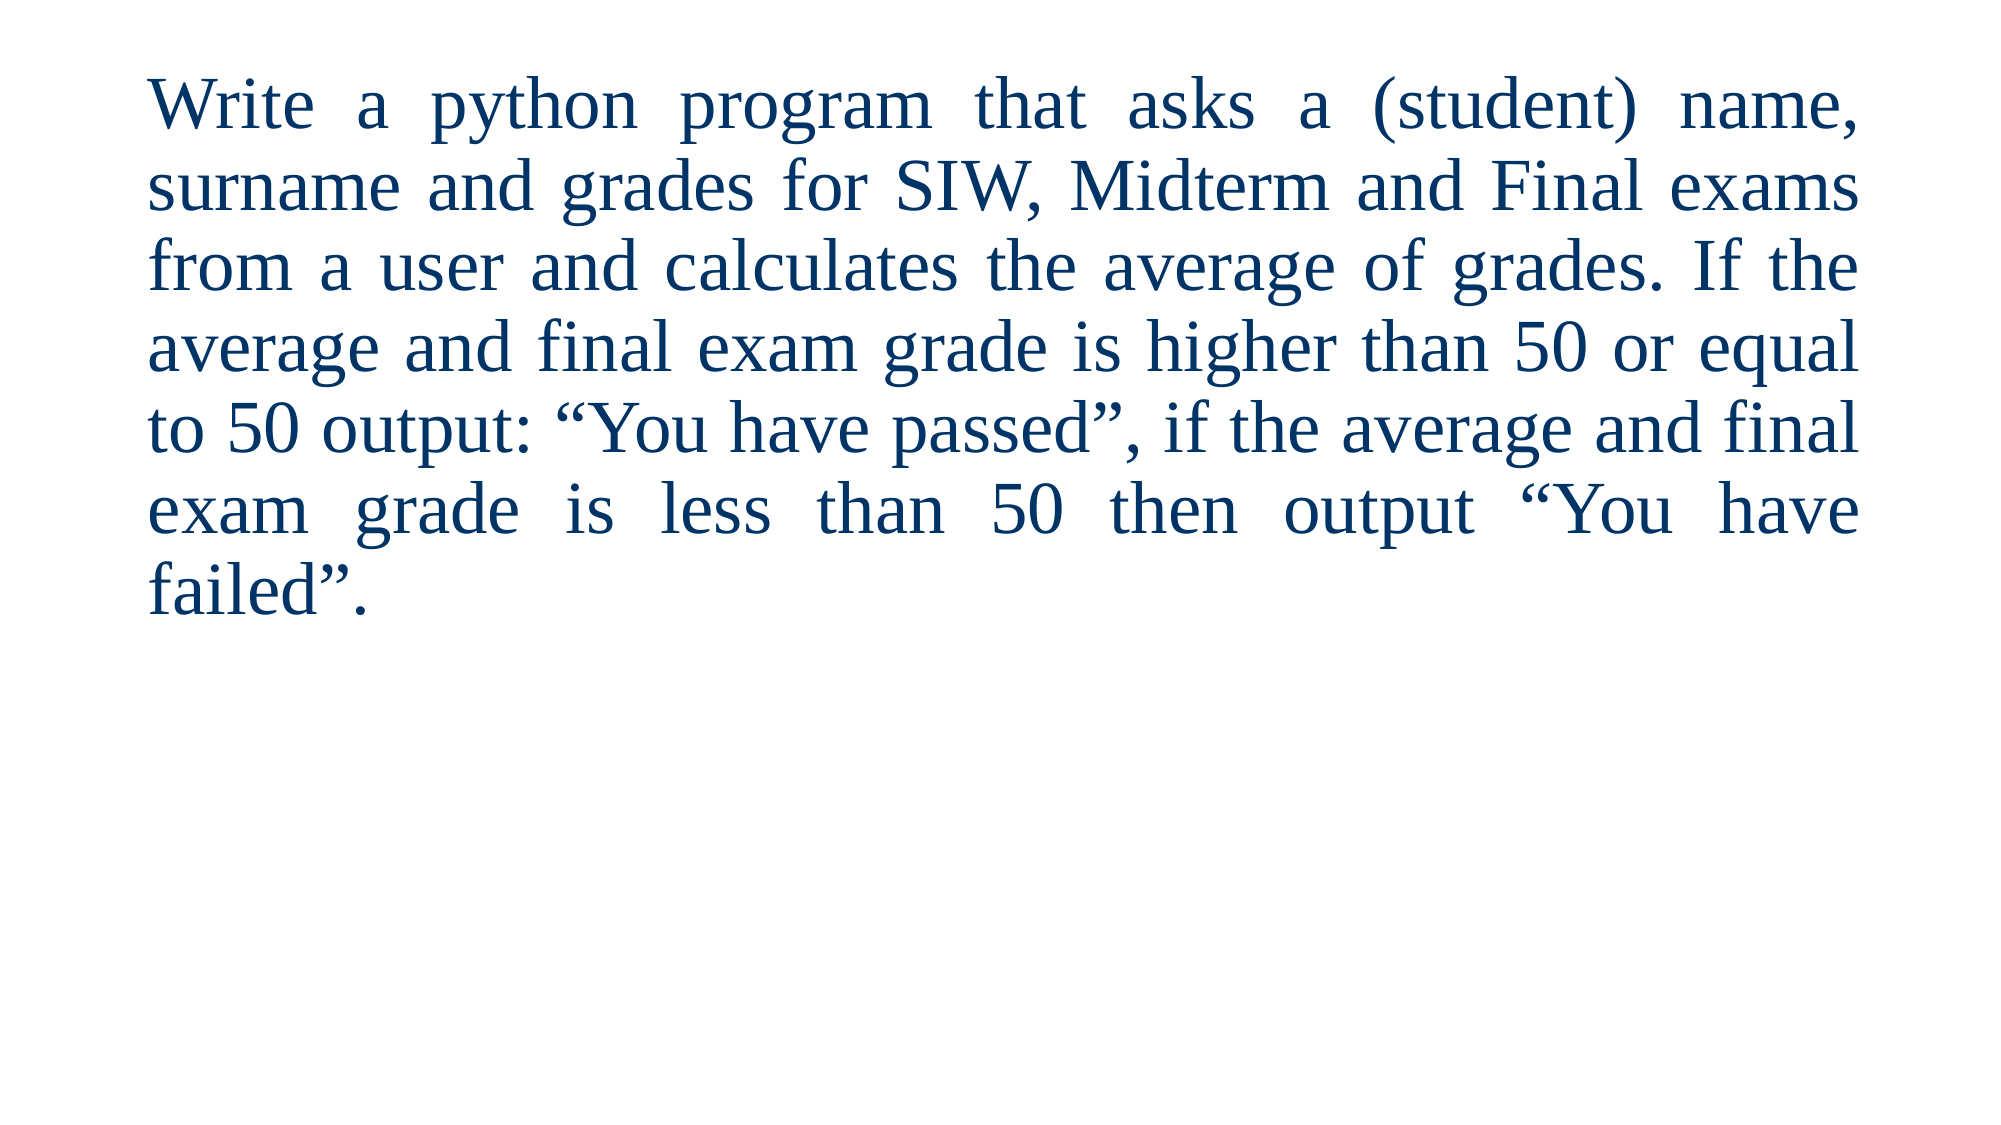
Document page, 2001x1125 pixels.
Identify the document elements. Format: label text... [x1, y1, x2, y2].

title Write a python program that asks a (student) name, surname and grades for SIW, Midterm and Final exams from a user and calculates the average of grades. If the average and final exam grade is higher than 50 or equal to 50 output: “You have passed”, if the average and final exam grade is less than 50 then output “You have failed”. [132, 464, 1878, 639]
